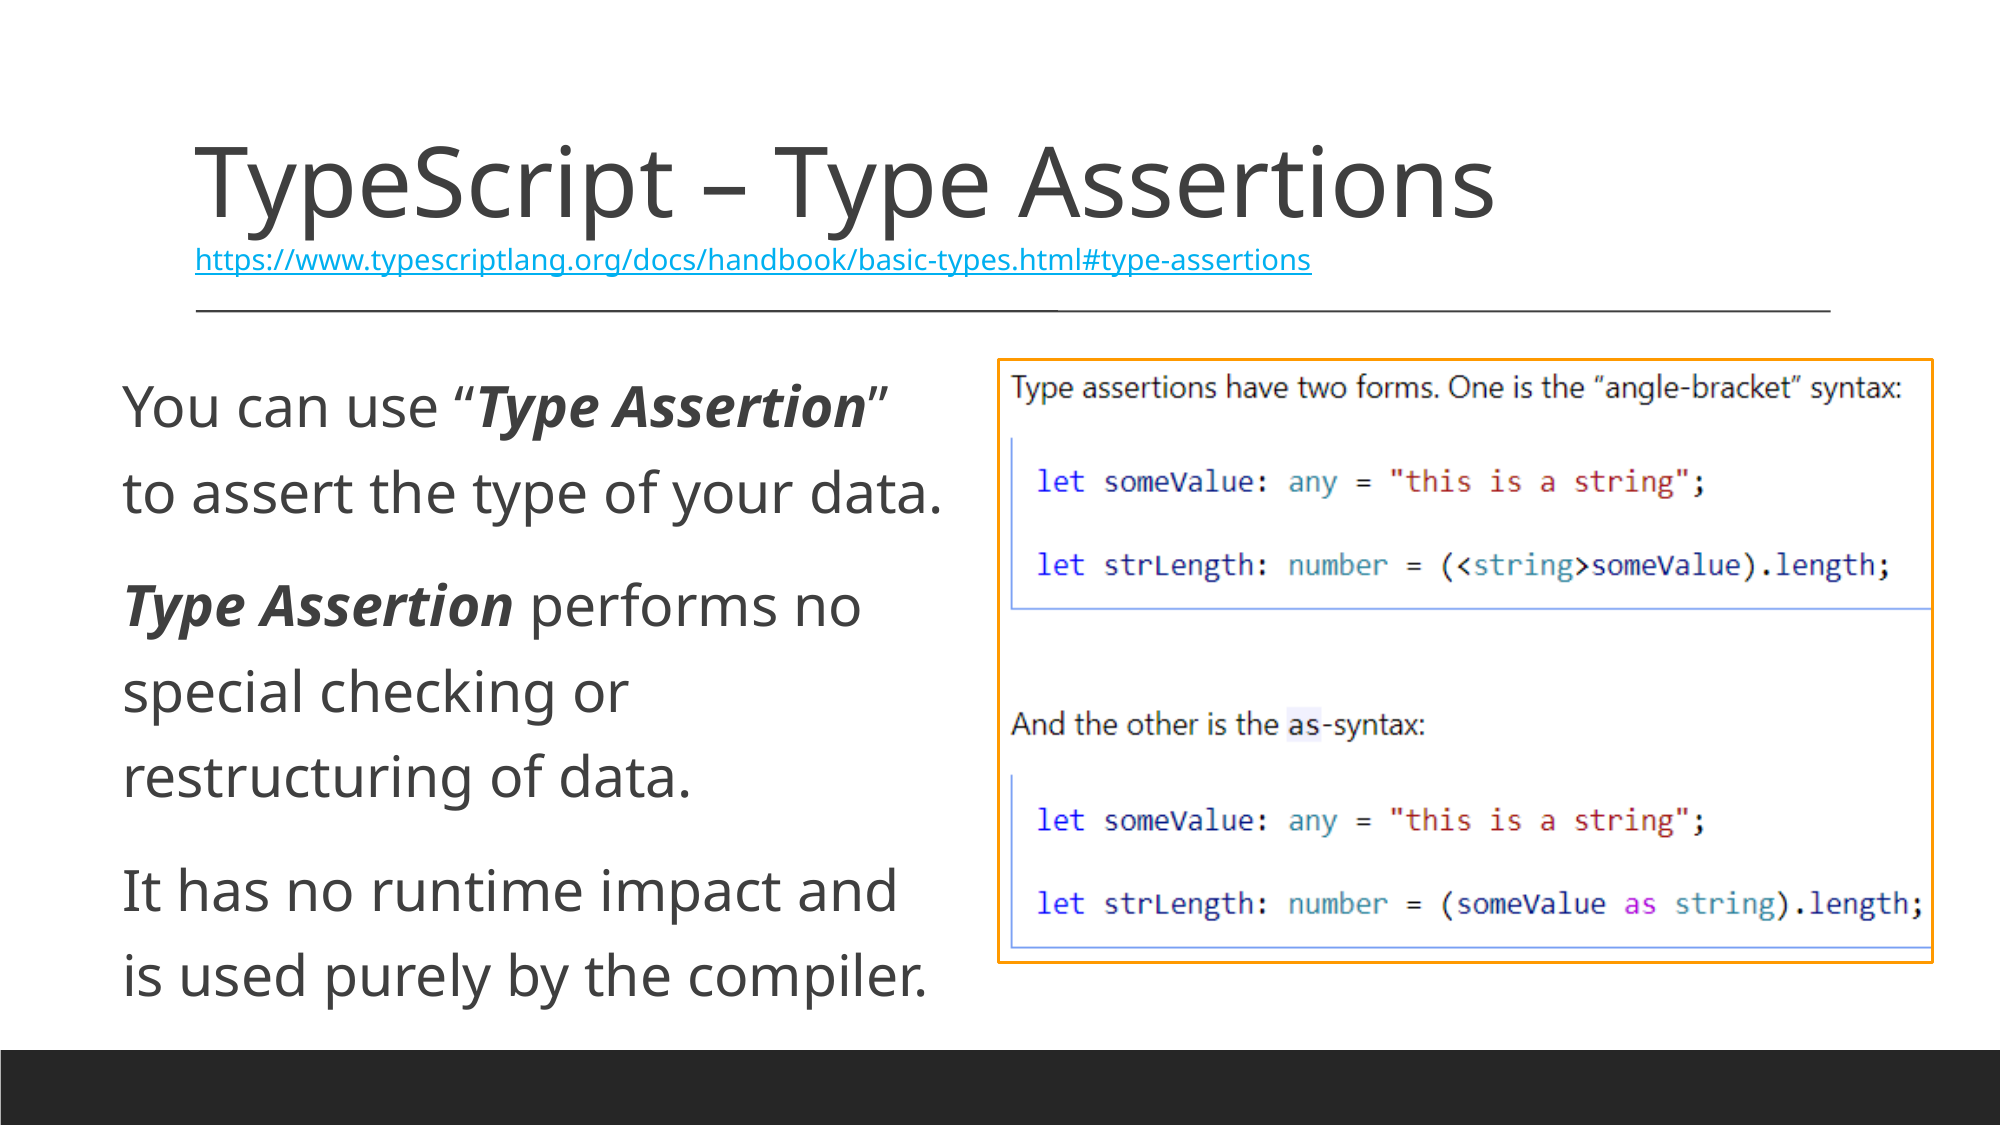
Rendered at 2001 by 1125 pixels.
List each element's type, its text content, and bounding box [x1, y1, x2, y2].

text_box TypeScript – Type Assertions https://www.typescriptlang.org/docs/handbook/basic-types.html#type-assertions [180, 47, 1830, 285]
text_box You can use “Type Assertion” to assert the type of your data. Type Assertion performs no special checking or restructuring of data. It has no runtime impact and is used purely by the compiler. [106, 316, 956, 1057]
picture [999, 360, 1932, 961]
